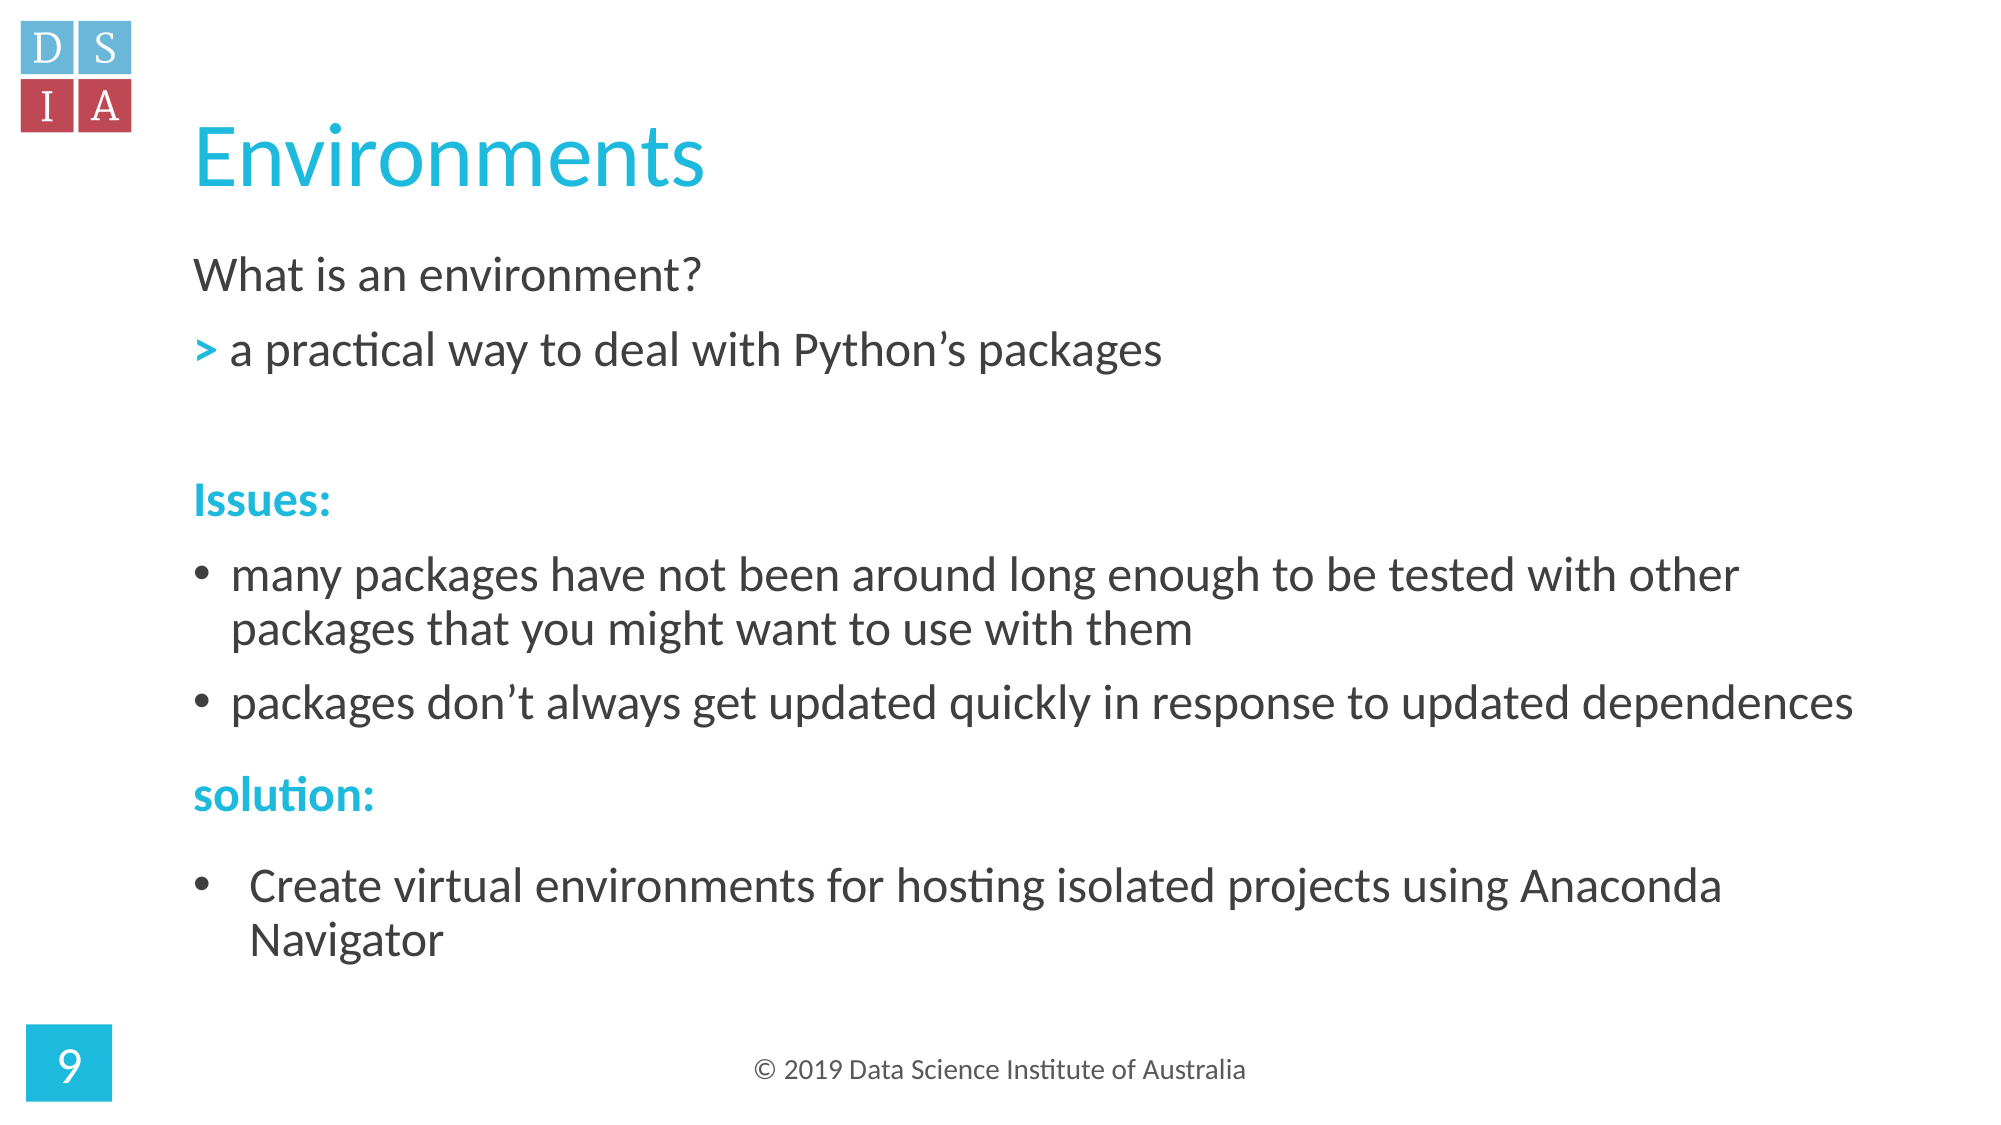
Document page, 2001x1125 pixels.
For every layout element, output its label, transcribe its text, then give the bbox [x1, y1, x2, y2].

picture [20, 20, 132, 133]
title Environments [178, 0, 1935, 214]
text_box 9 [26, 1024, 113, 1102]
list What is an environment? > a practical way to deal with Python’s packages Issues: many packages have not been around long enough to be tested with other packages that you might want to use with them packages don’t always get updated quickly in response to updated dependences solution: Create virtual environments for hosting isolated projects using Anaconda Navigator [178, 241, 1935, 1033]
